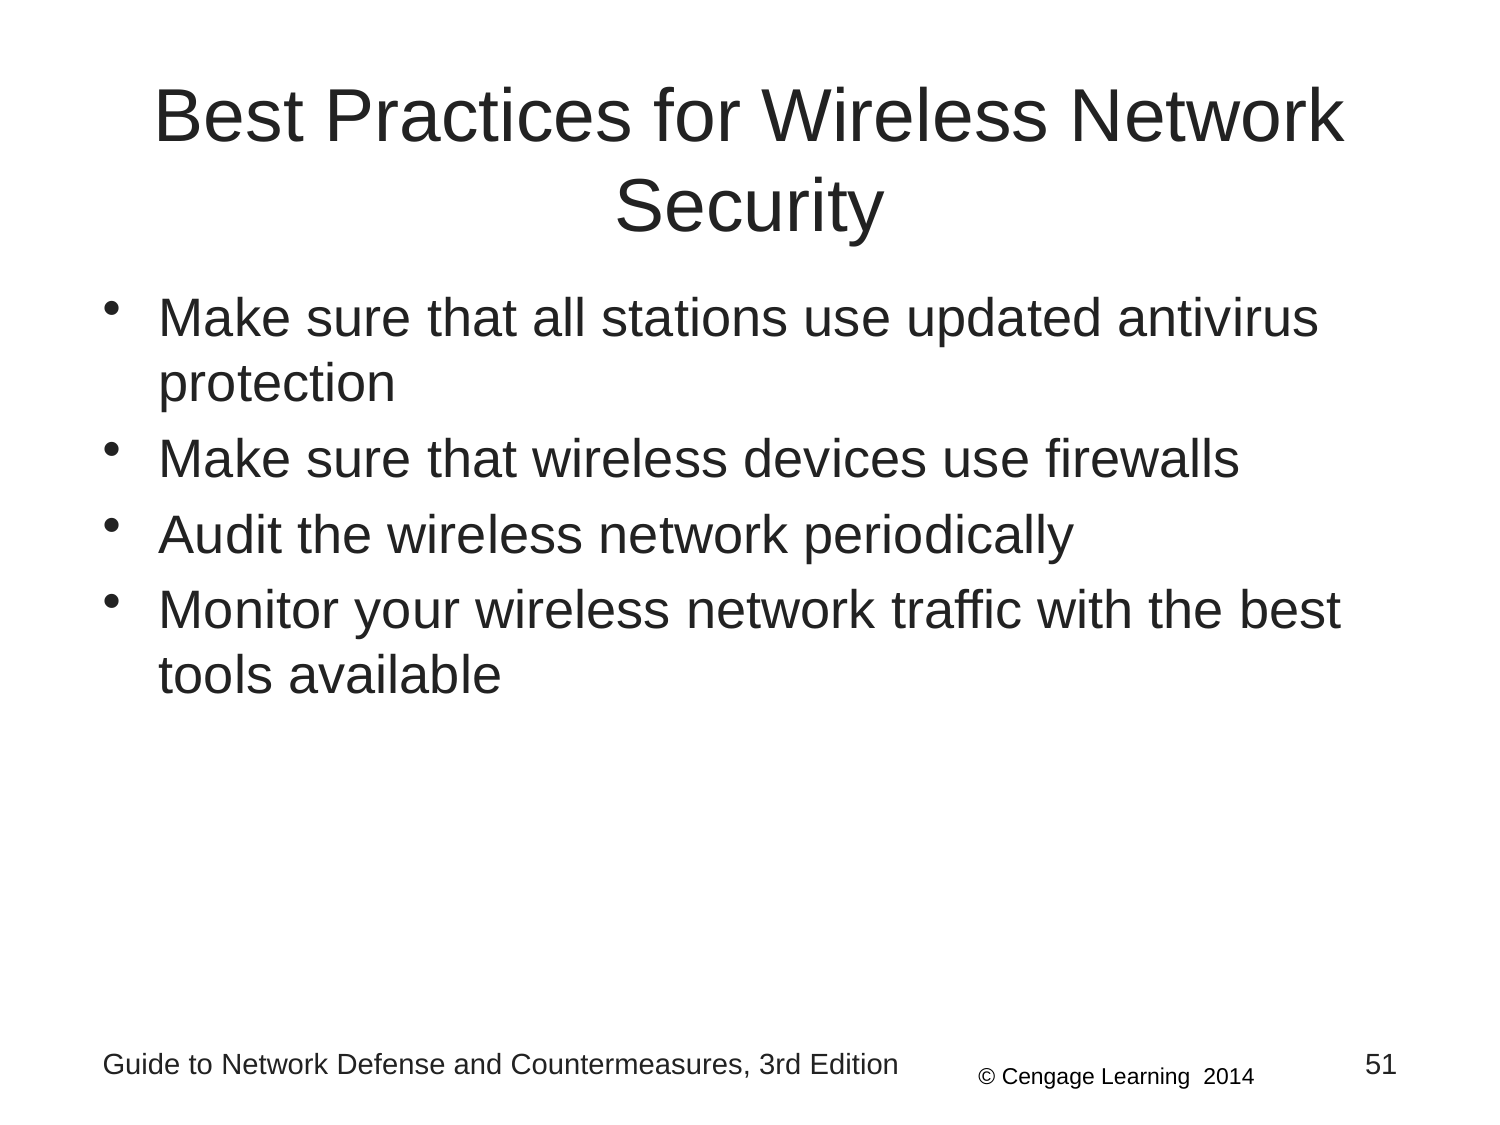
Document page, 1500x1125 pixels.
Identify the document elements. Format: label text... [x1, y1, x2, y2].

list Make sure that all stations use updated antivirus protection Make sure that wireless devices use firewalls Audit the wireless network periodically Monitor your wireless network traffic with the best tools available [87, 275, 1413, 1025]
title Best Practices for Wireless Network Security [87, 62, 1413, 250]
slide_number 51 [1312, 1037, 1413, 1100]
footer Guide to Network Defense and Countermeasures, 3rd Edition [87, 1037, 925, 1100]
